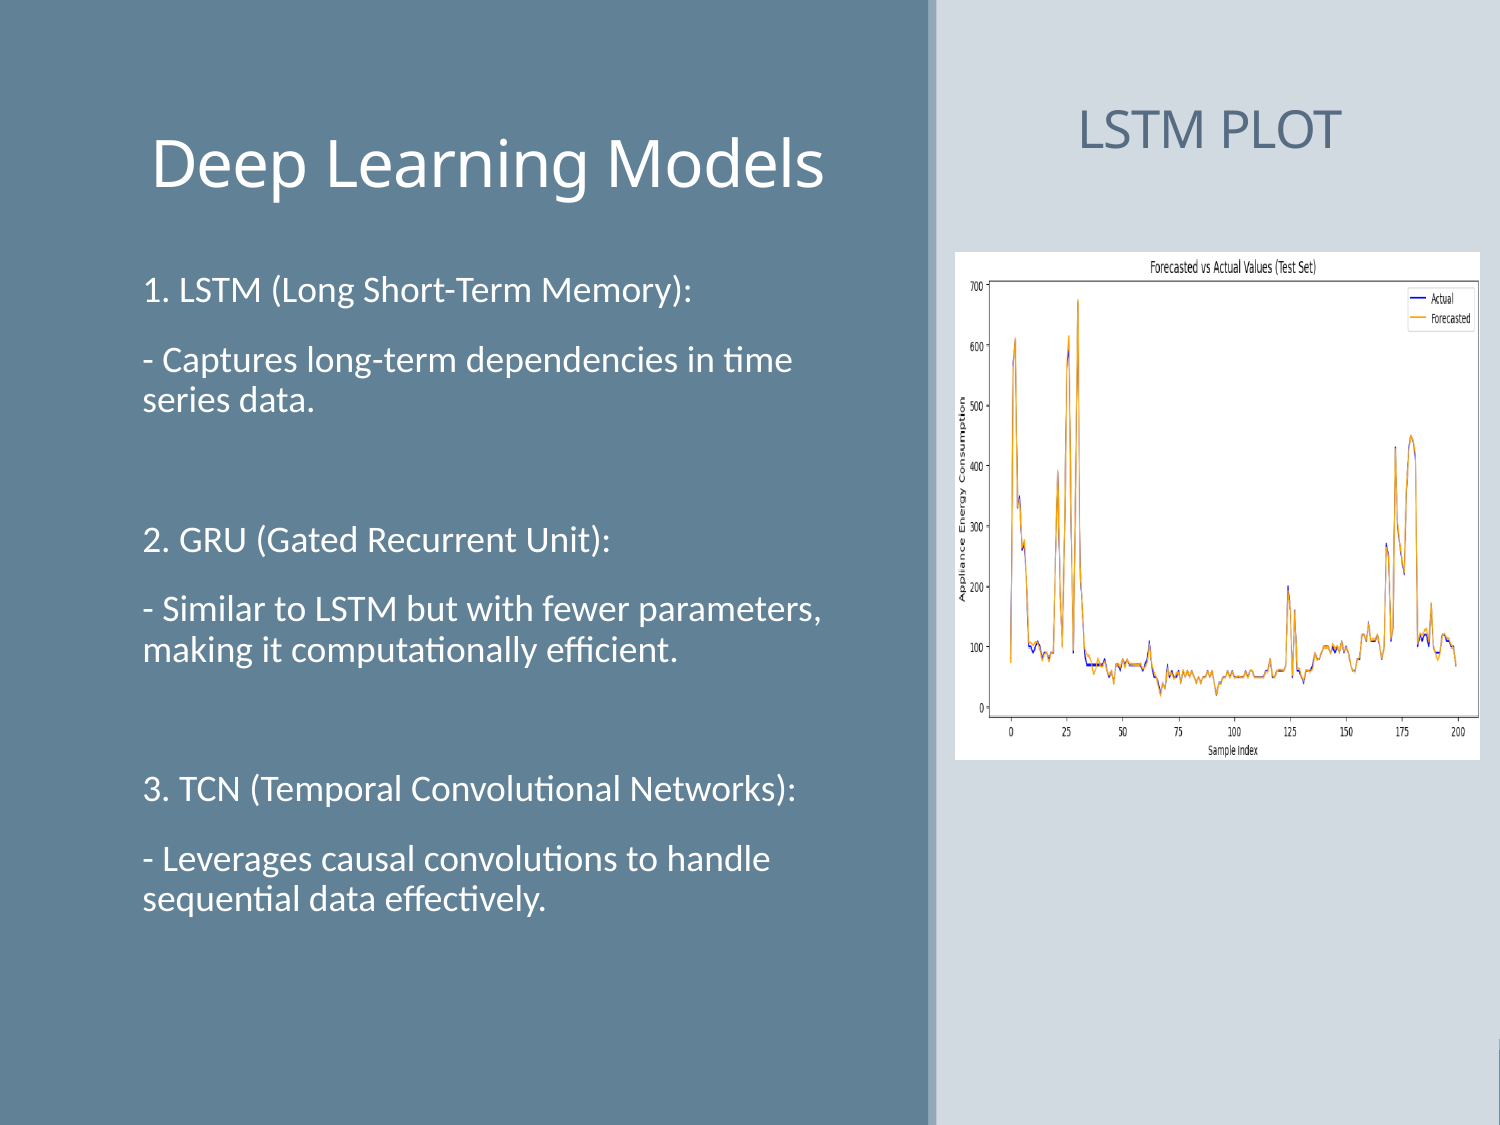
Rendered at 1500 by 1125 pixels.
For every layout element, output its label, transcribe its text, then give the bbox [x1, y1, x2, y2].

picture [954, 251, 1480, 761]
text_box [0, 0, 927, 1125]
text_box LSTM PLOT [1059, 49, 1361, 167]
text_box [927, 0, 938, 1125]
title Deep Learning Models [135, 71, 871, 209]
text_box [938, 0, 1500, 1125]
list 1. LSTM (Long Short-Term Memory): - Captures long-term dependencies in time series data. 2. GRU (Gated Recurrent Unit): - Similar to LSTM but with fewer parameters, making it computationally efficient. 3. TCN (Temporal Convolutional Networks): - Leverages causal convolutions to handle sequential data effectively. [127, 262, 863, 951]
